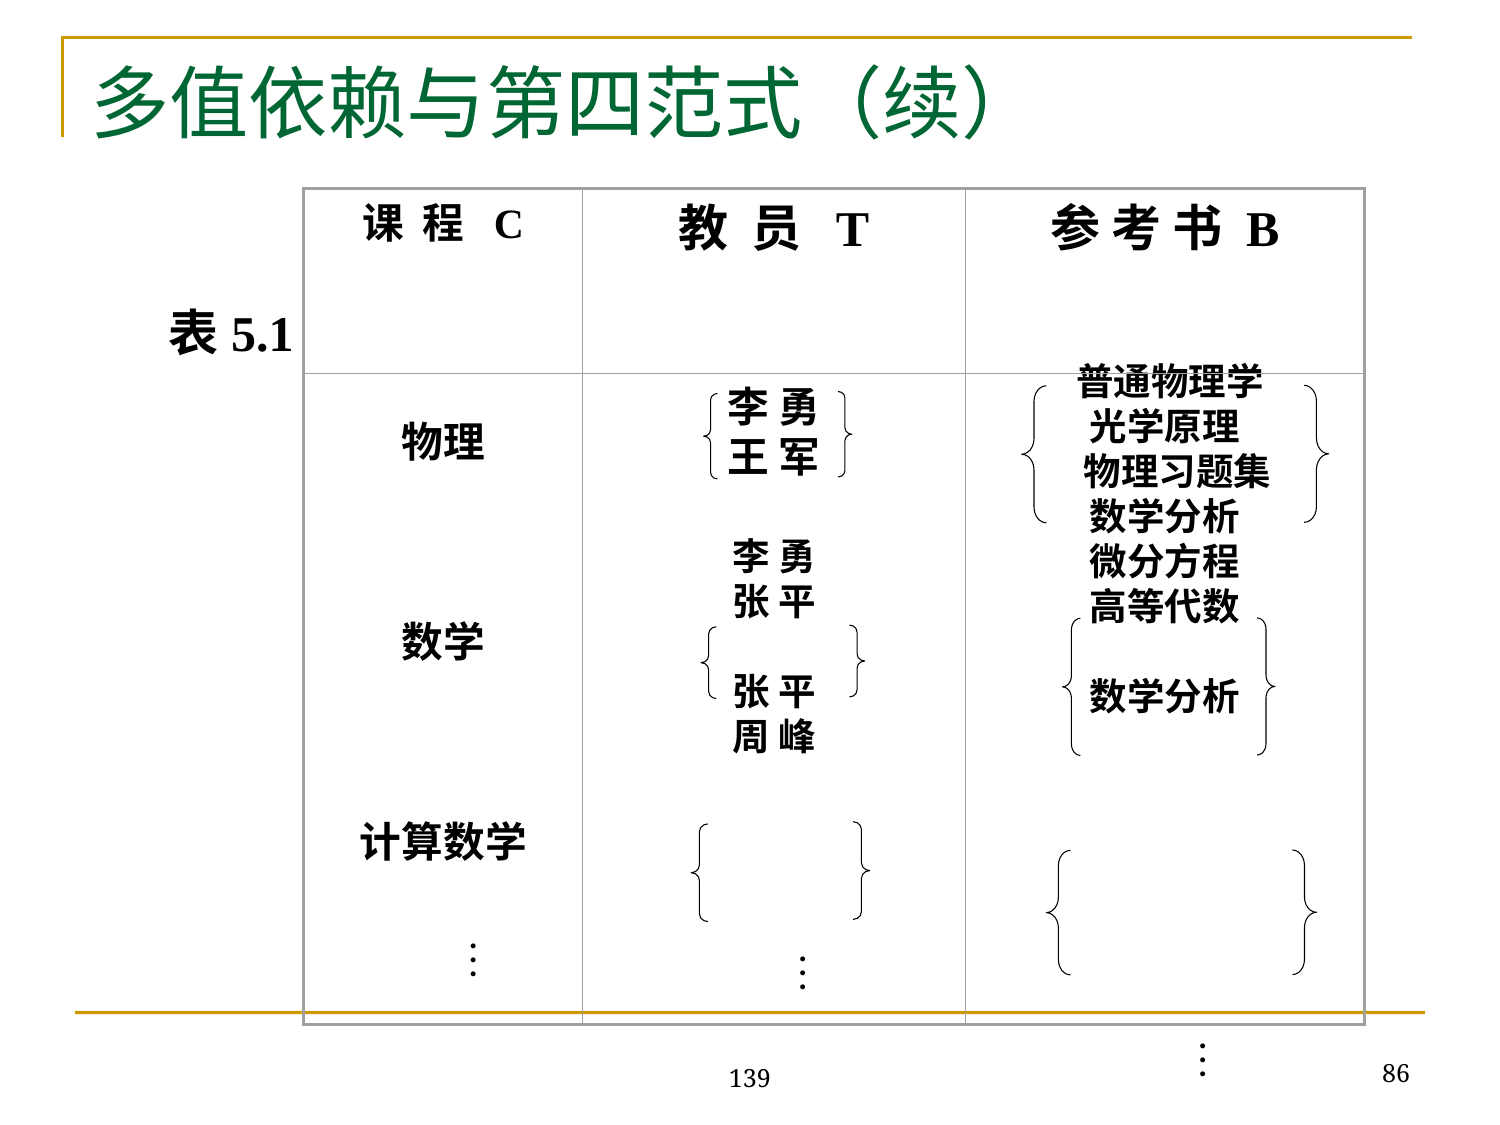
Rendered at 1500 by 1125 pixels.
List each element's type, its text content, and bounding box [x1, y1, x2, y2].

text_box 表5.1 [162, 275, 297, 388]
title 多值依赖与第四范式（续） [75, 45, 1425, 233]
footer 139 [512, 1033, 988, 1100]
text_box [302, 187, 1366, 1026]
slide_number 86 [1074, 1024, 1425, 1100]
